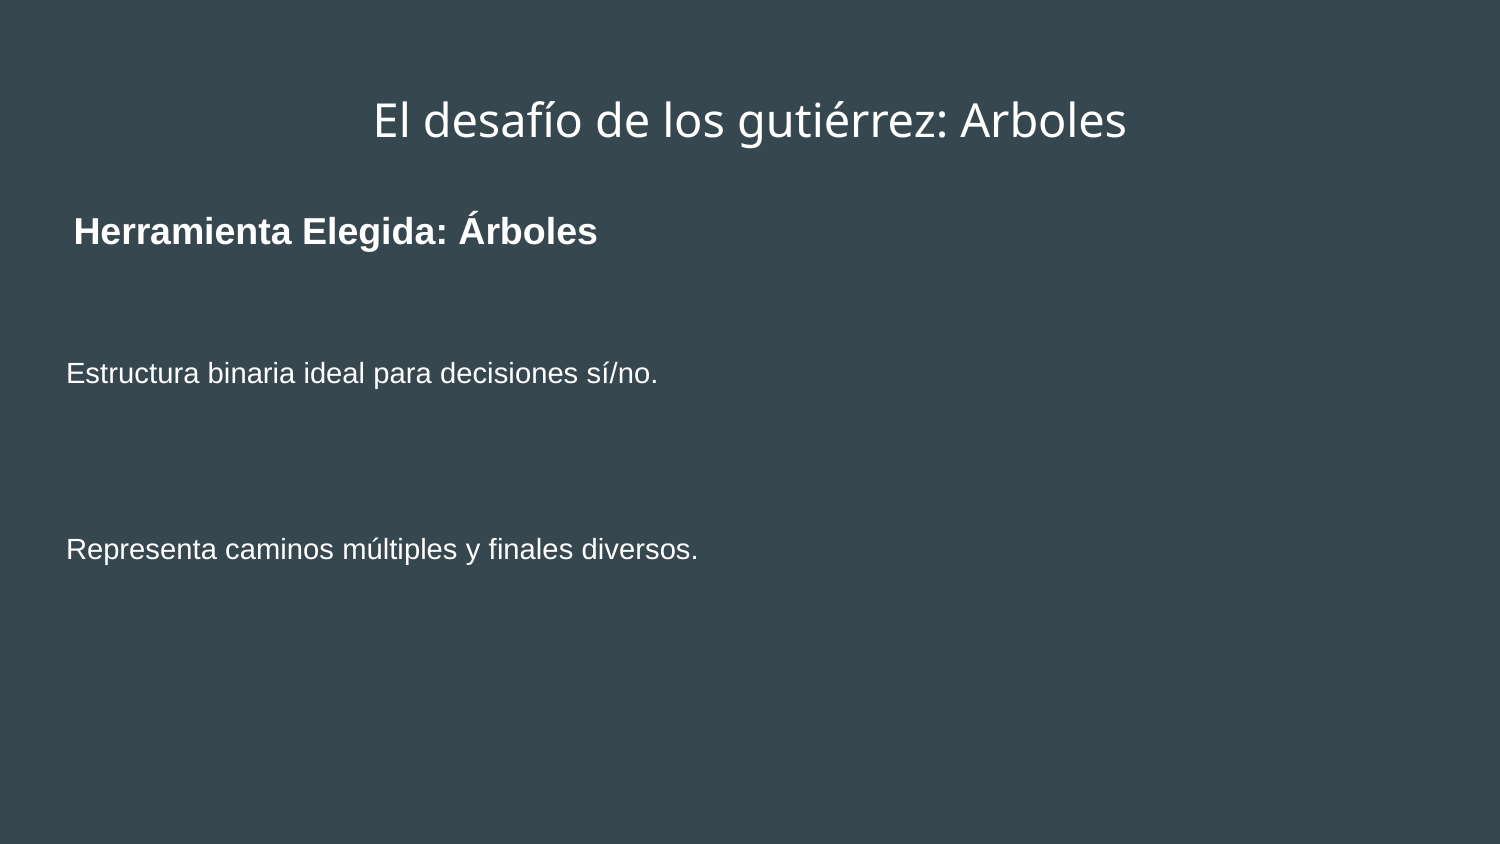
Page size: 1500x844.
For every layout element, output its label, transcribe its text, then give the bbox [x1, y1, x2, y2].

title El desafío de los gutiérrez: Arboles [51, 72, 1449, 167]
list Herramienta Elegida: Árboles Estructura binaria ideal para decisiones sí/no. Representa caminos múltiples y finales diversos. [51, 189, 1449, 750]
